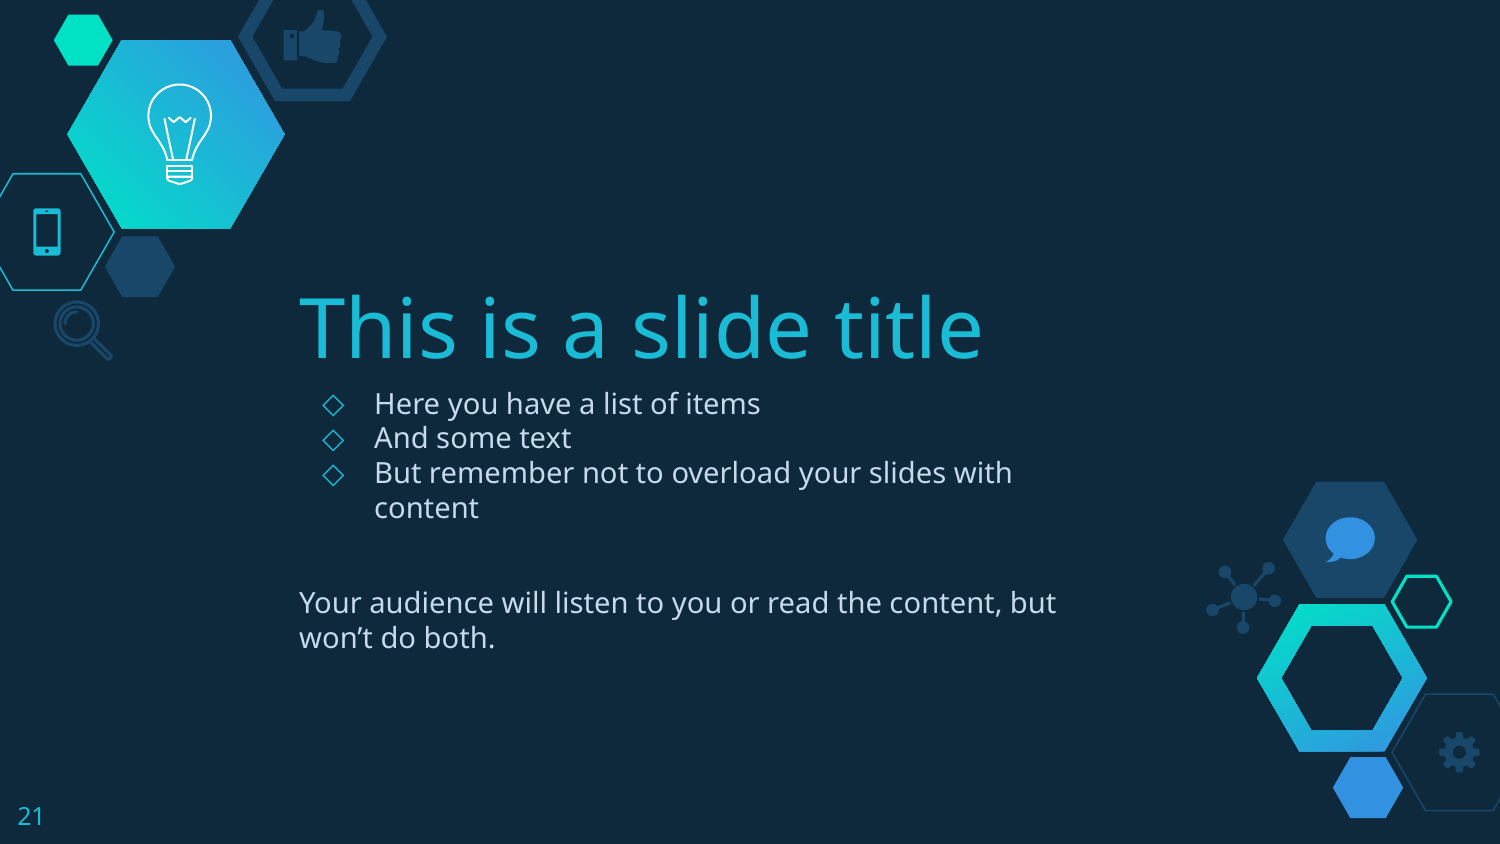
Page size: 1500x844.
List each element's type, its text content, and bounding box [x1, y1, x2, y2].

slide_number 21 [2, 785, 93, 844]
list Here you have a list of items And some text But remember not to overload your slides with content Your audience will listen to you or read the content, but won’t do both. [284, 369, 1096, 643]
title This is a slide title [284, 284, 1096, 369]
